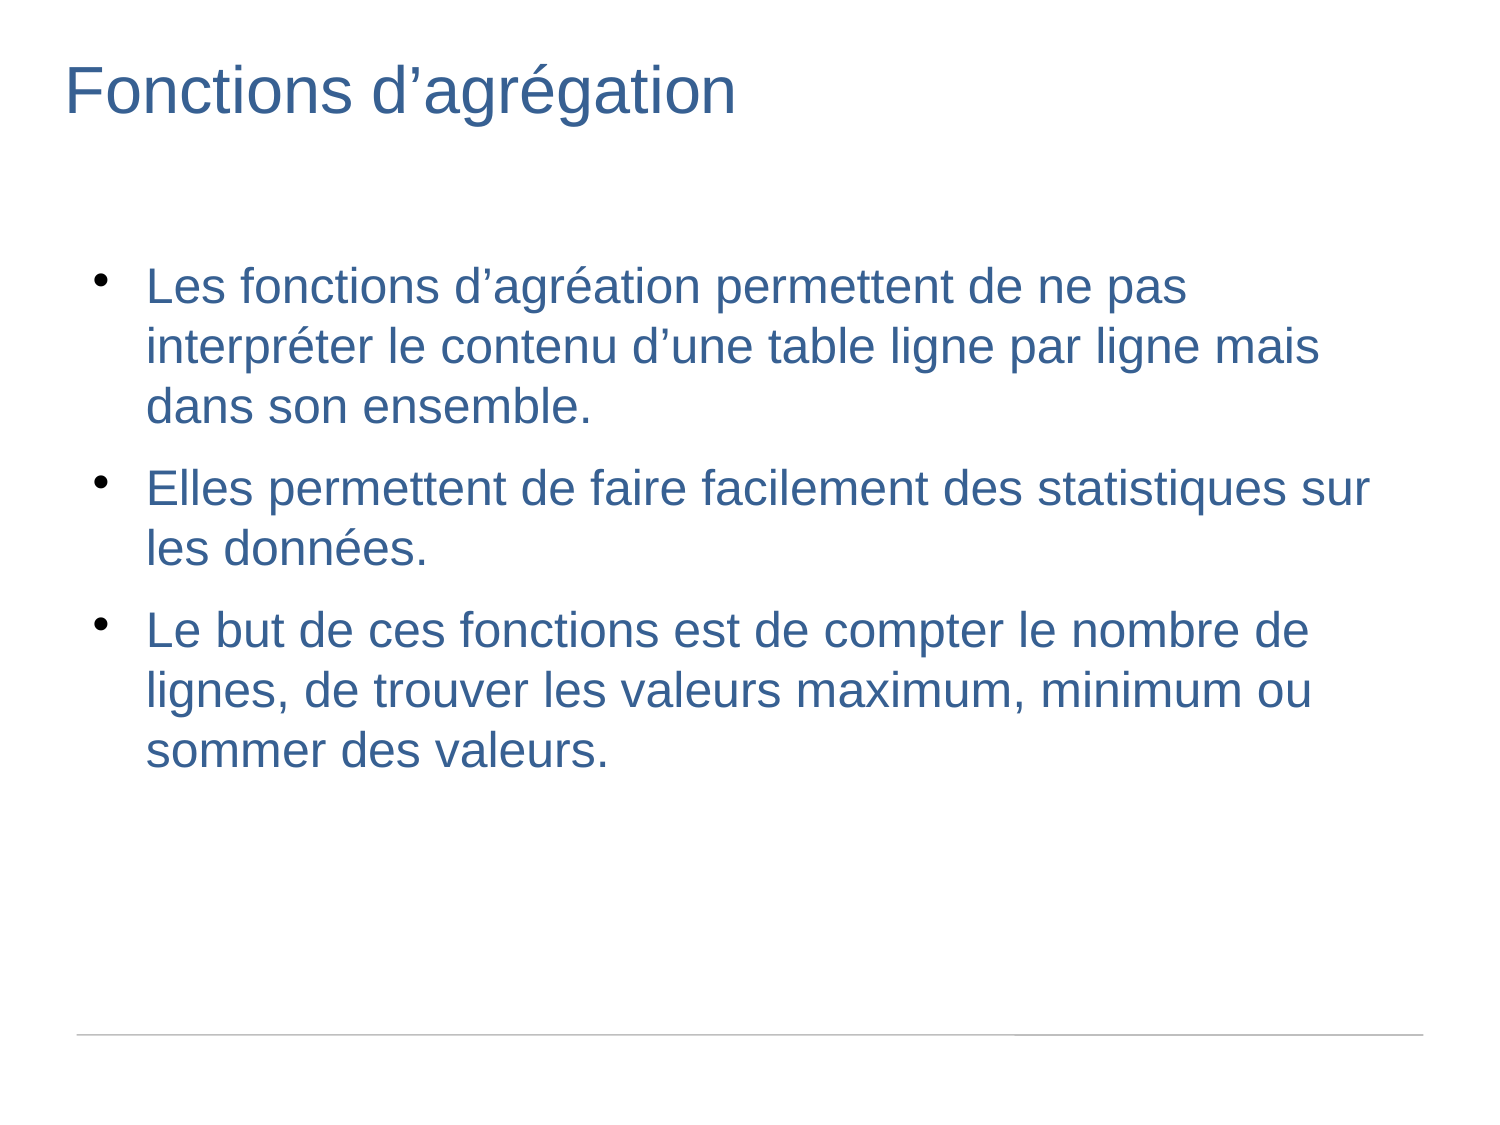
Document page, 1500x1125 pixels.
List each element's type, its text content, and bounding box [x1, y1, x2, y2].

text_box Les fonctions d’agréation permettent de ne pas interpréter le contenu d’une table ligne par ligne mais dans son ensemble. Elles permettent de faire facilement des statistiques sur les données. Le but de ces fonctions est de compter le nombre de lignes, de trouver les valeurs maximum, minimum ou sommer des valeurs. [75, 253, 1425, 1005]
text_box Fonctions d’agrégation [64, 46, 1415, 234]
